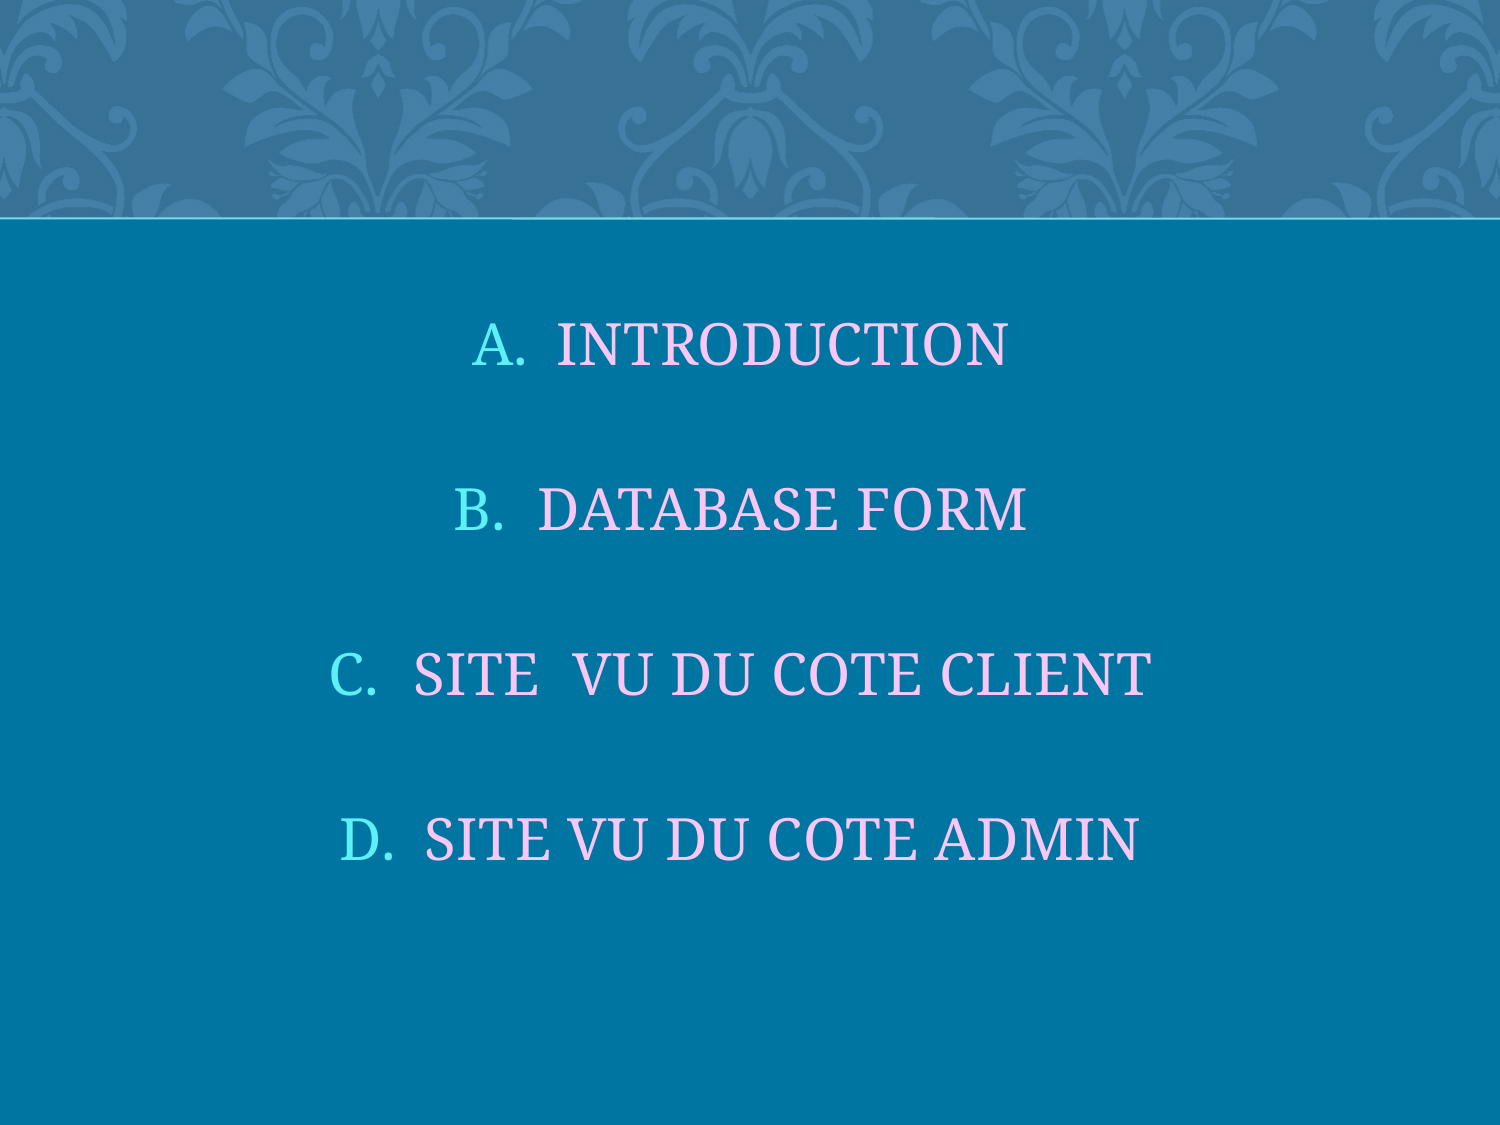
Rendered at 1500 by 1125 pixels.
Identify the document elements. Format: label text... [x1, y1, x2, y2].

list INTRODUCTION DATABASE FORM SITE VU DU COTE CLIENT SITE VU DU COTE ADMIN [50, 299, 1425, 1125]
